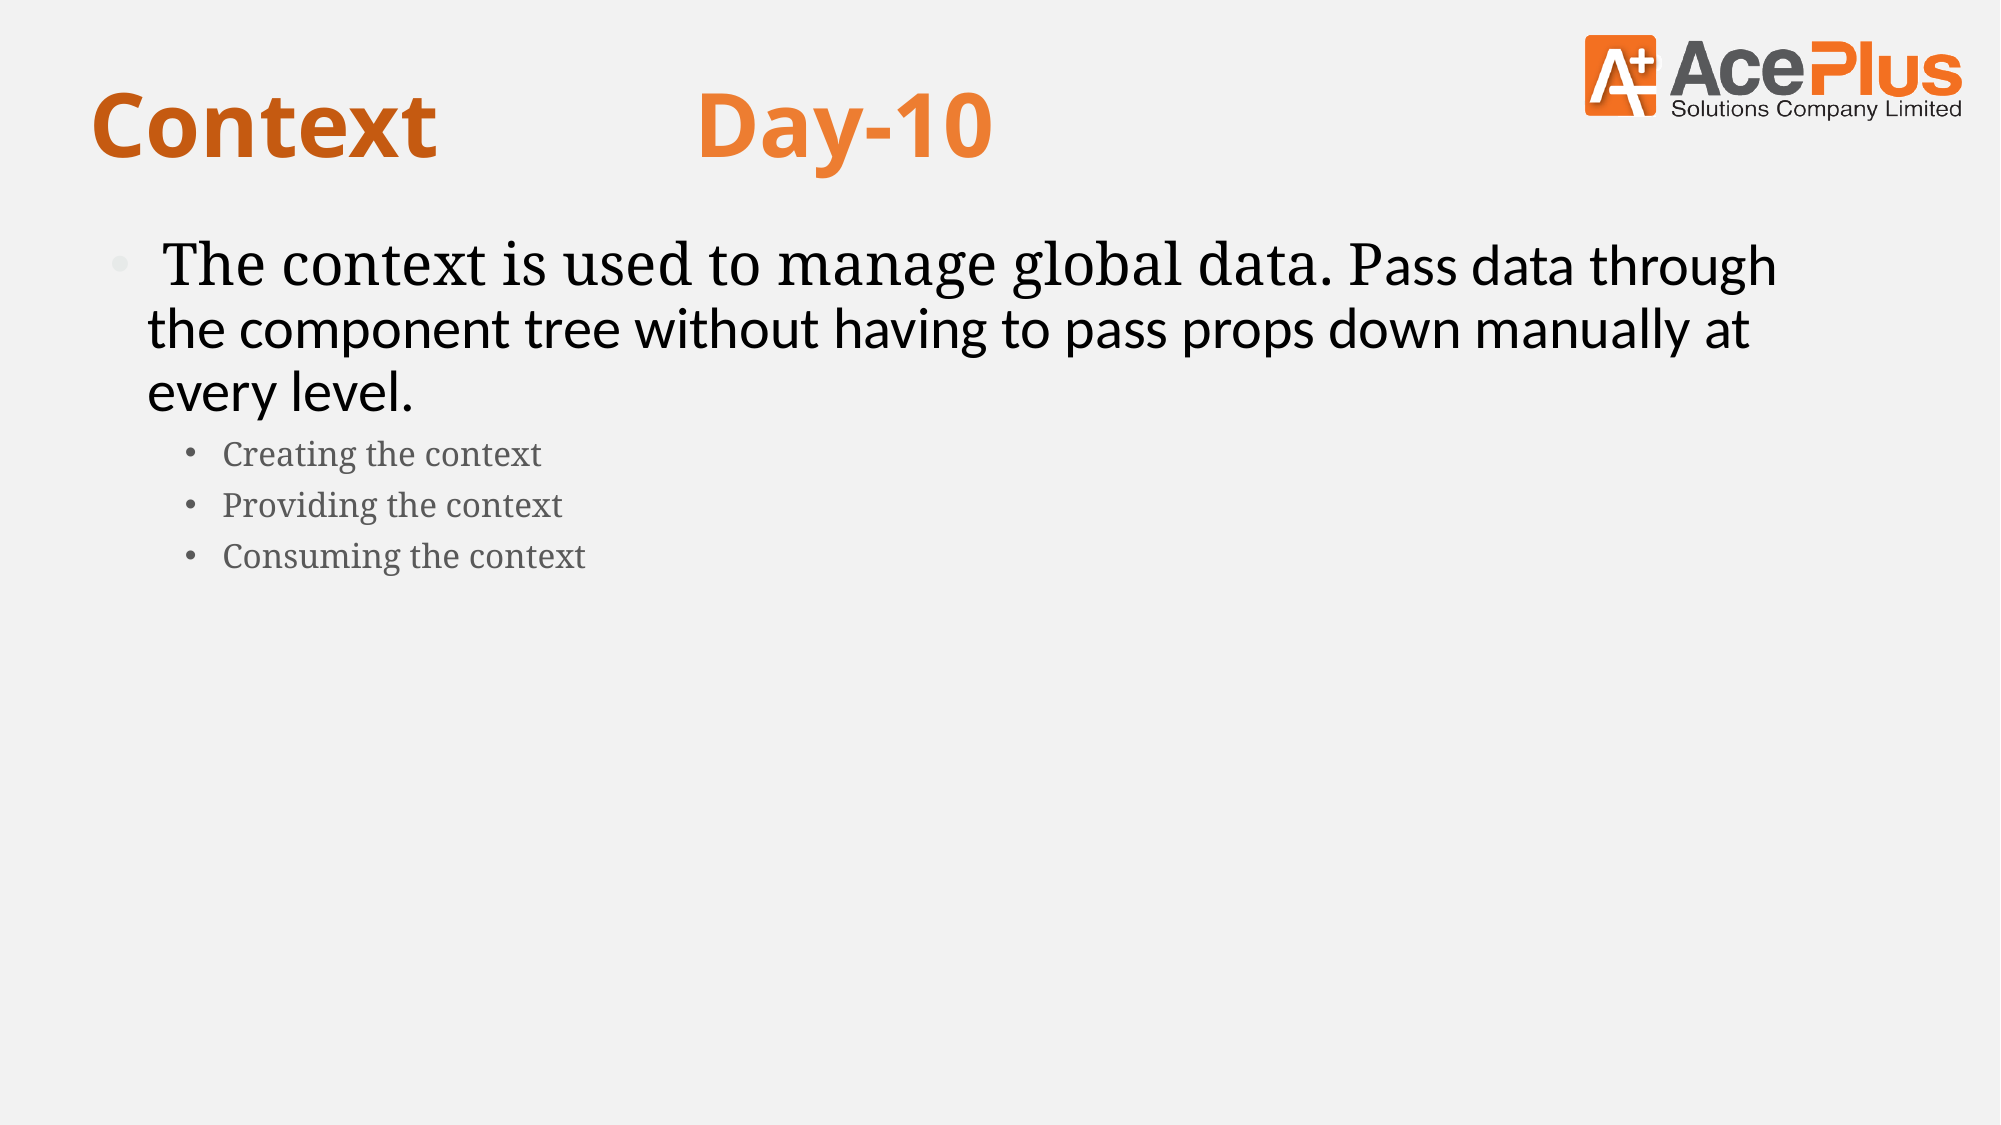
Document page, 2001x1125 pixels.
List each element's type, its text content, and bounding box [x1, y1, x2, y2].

title Context Day-10 [74, 60, 1583, 197]
picture [1581, 35, 1968, 121]
list The context is used to manage global data. Pass data through the component tree without having to pass props down manually at every level. Creating the context Providing the context Consuming the context [94, 227, 1820, 958]
